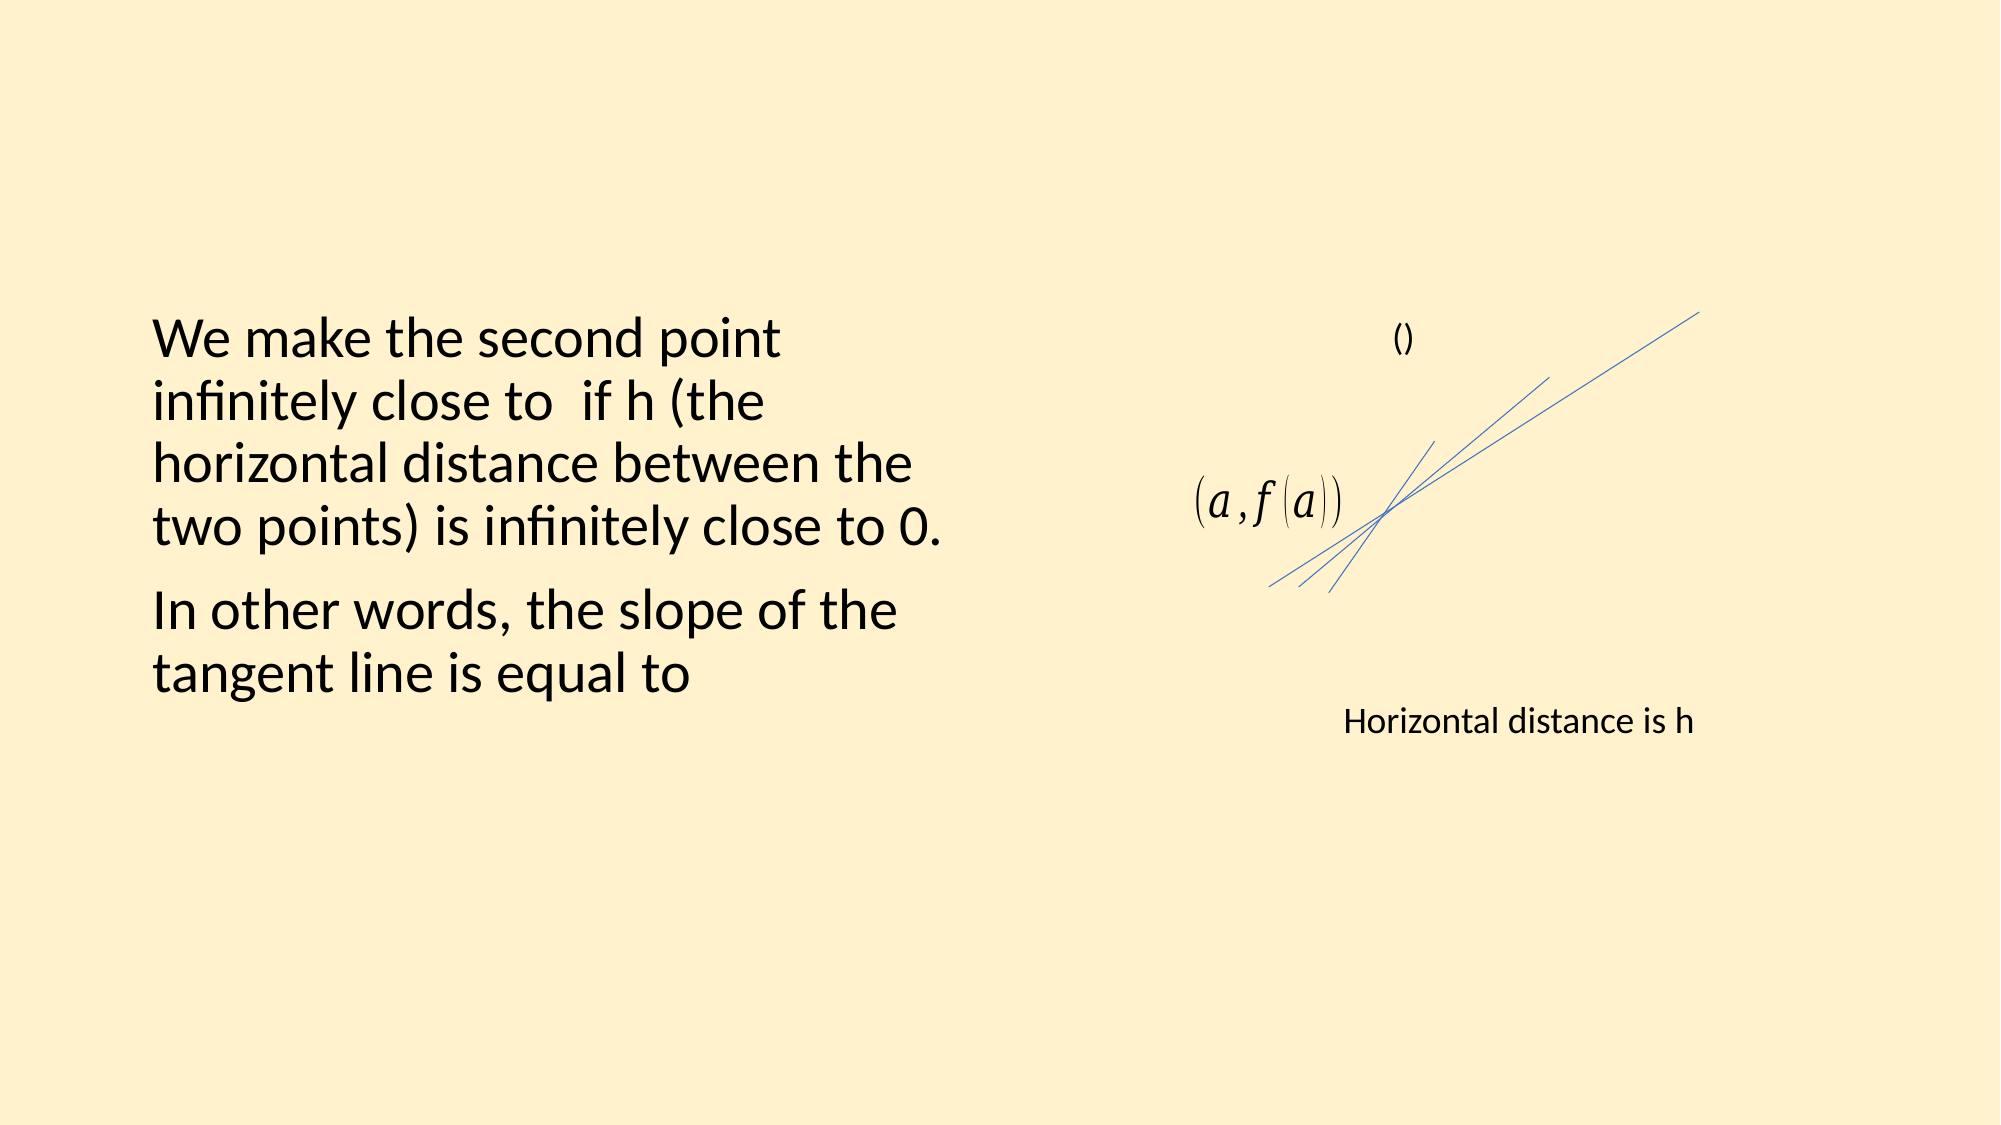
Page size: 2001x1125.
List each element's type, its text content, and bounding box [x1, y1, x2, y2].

list [1012, 299, 1863, 1014]
text_box Horizontal distance is h [1328, 689, 1726, 749]
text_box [1328, 587, 1435, 593]
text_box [1298, 377, 1550, 587]
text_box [1268, 312, 1700, 587]
